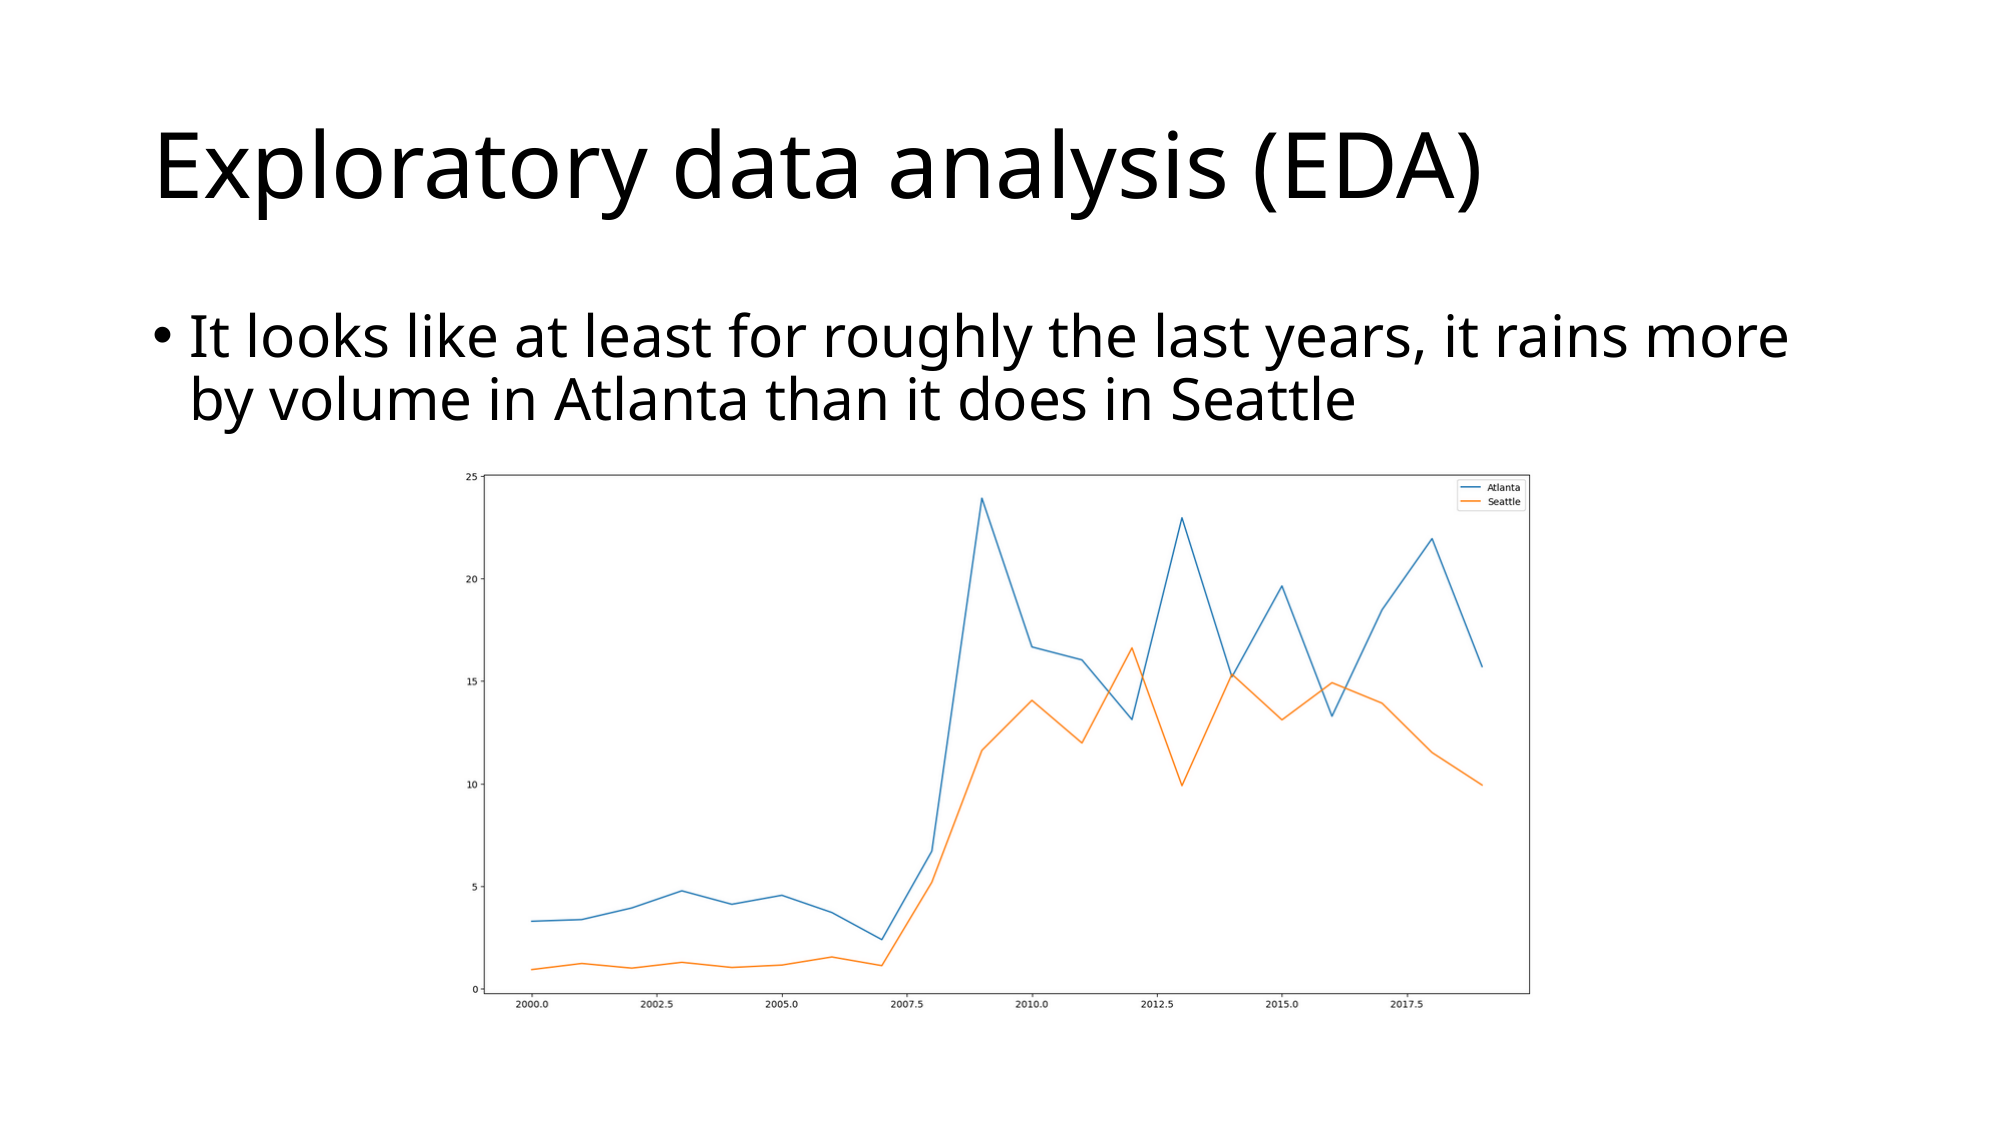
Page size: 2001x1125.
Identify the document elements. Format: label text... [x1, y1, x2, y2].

title Exploratory data analysis (EDA) [137, 59, 1863, 278]
picture [460, 466, 1540, 1013]
list It looks like at least for roughly the last years, it rains more by volume in Atlanta than it does in Seattle [137, 299, 1863, 1014]
